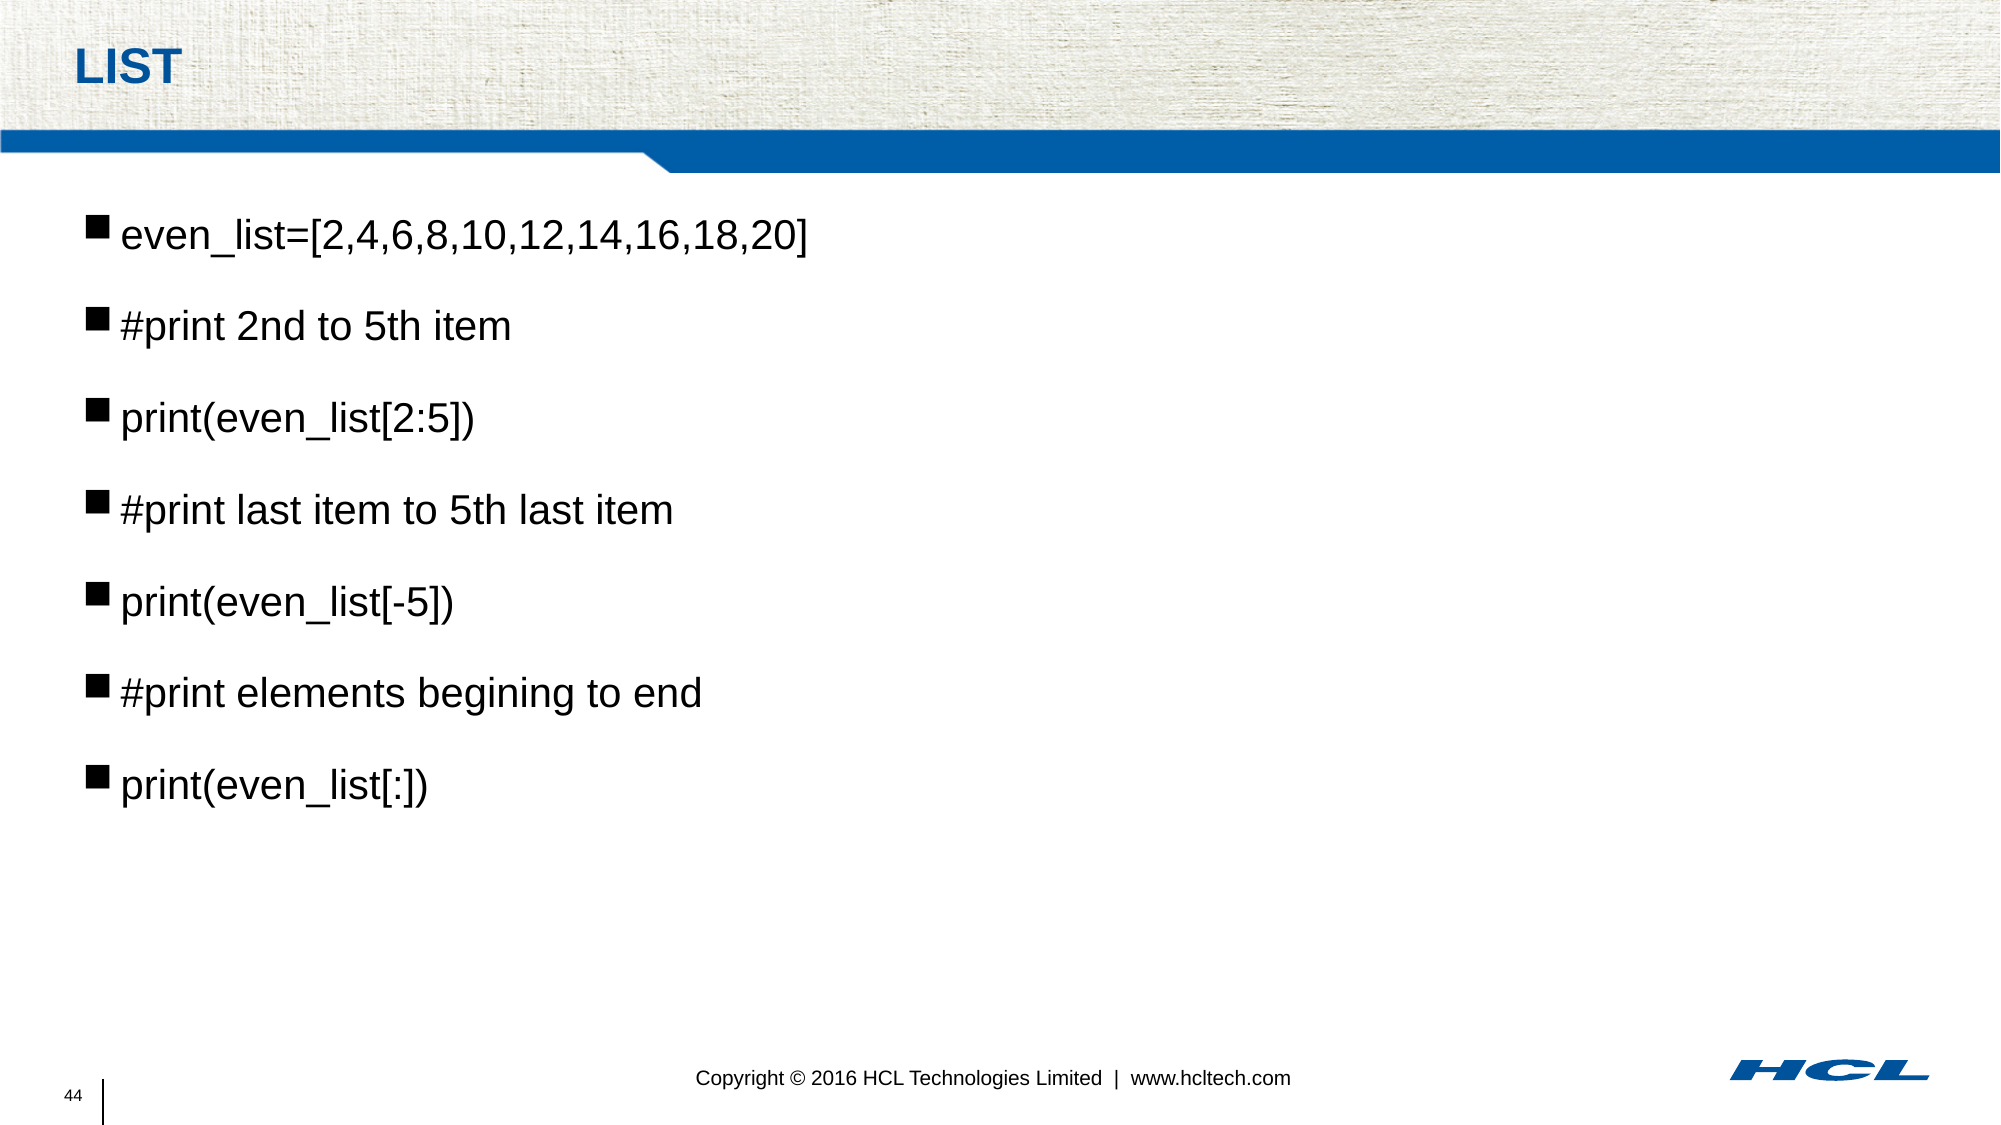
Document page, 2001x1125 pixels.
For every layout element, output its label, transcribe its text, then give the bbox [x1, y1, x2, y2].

title list [66, 2, 1934, 126]
picture [0, 0, 2000, 173]
list even_list=[2,4,6,8,10,12,14,16,18,20] #print 2nd to 5th item print(even_list[2:5]) #print last item to 5th last item print(even_list[-5]) #print elements begining to end print(even_list[:]) [66, 200, 1934, 943]
